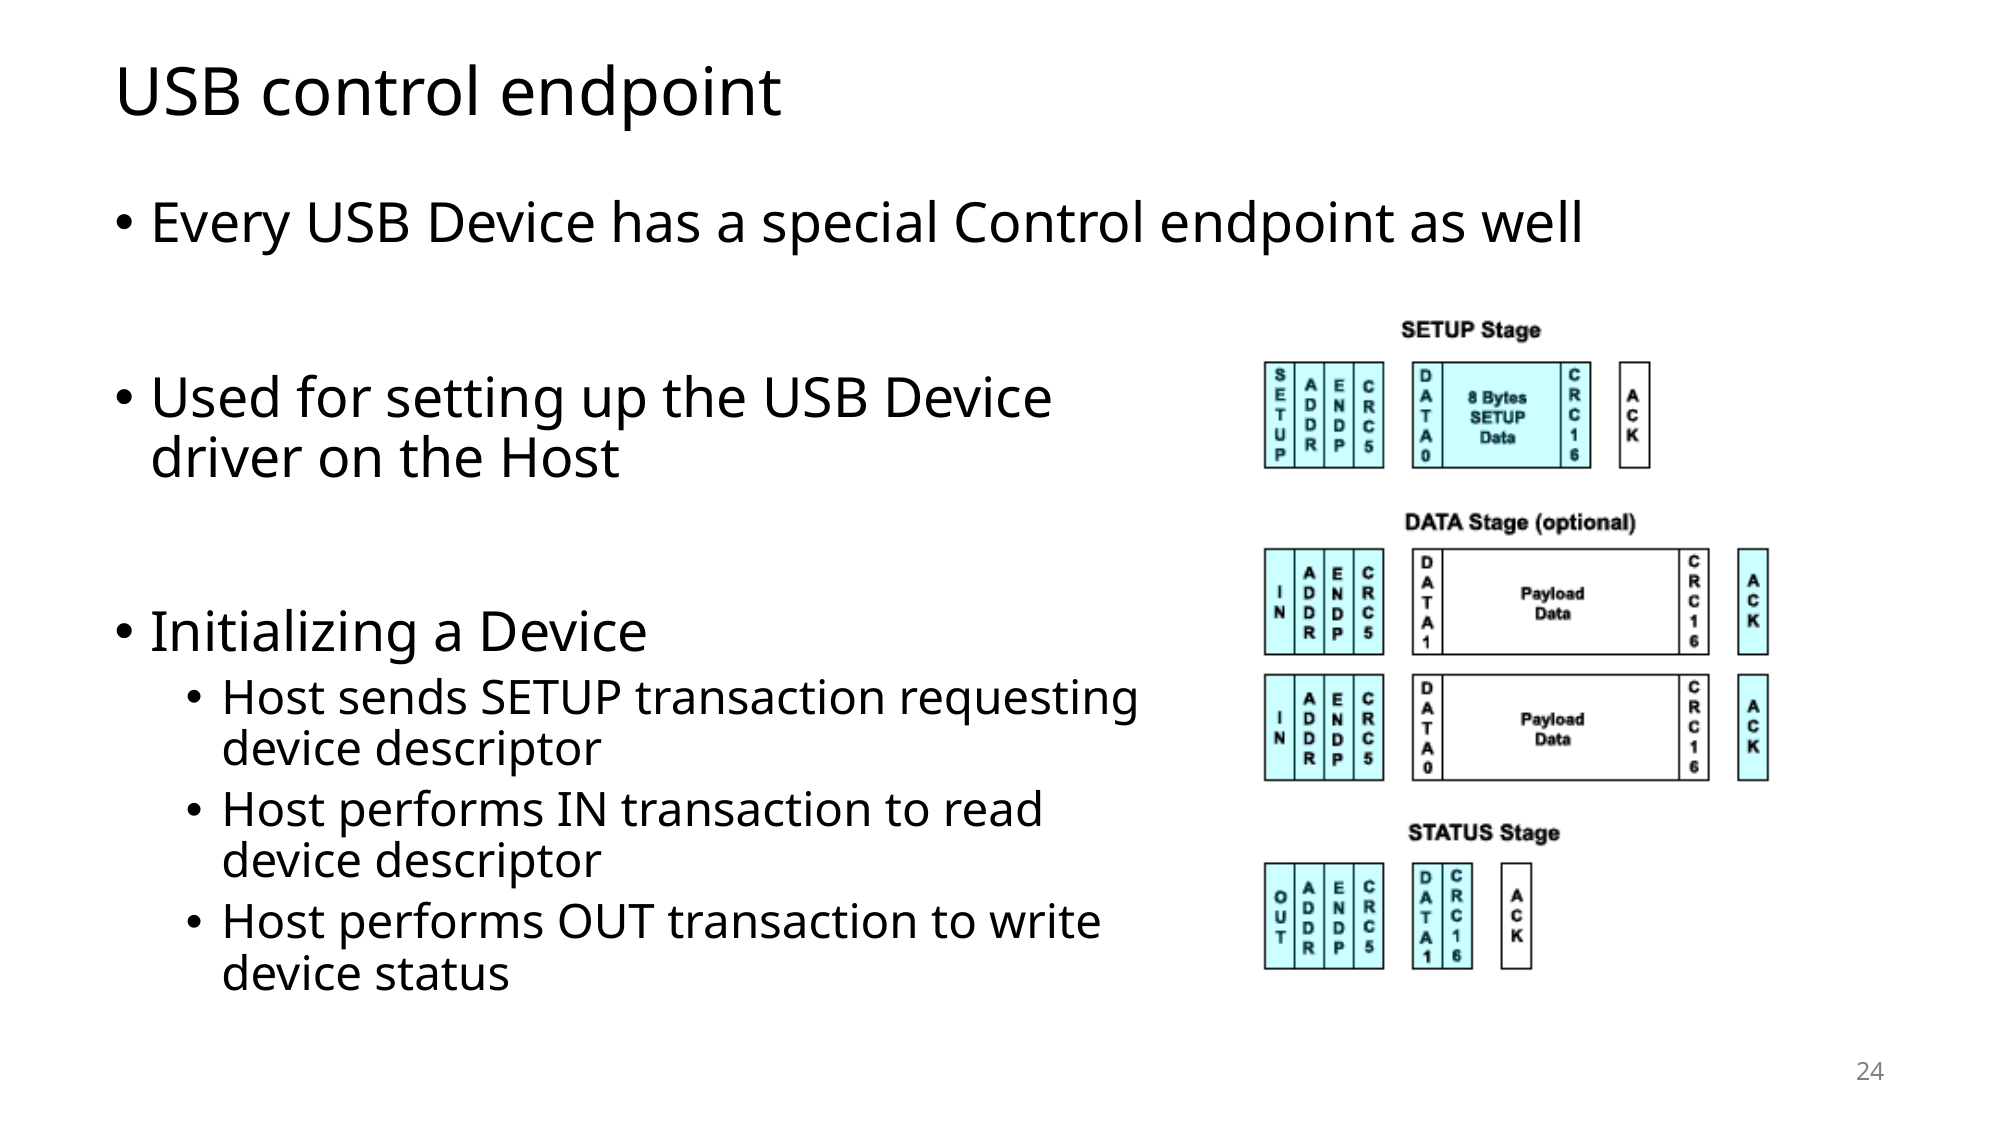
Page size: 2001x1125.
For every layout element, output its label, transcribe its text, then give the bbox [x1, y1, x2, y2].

slide_number 24 [1749, 1042, 1900, 1103]
list Every USB Device has a special Control endpoint as well Used for setting up the USB Device driver on the Host Initializing a Device Host sends SETUP transaction requesting device descriptor Host performs IN transaction to read device descriptor Host performs OUT transaction to write device status [99, 187, 1900, 1013]
title USB control endpoint [99, 37, 1900, 150]
picture [1246, 299, 1784, 983]
